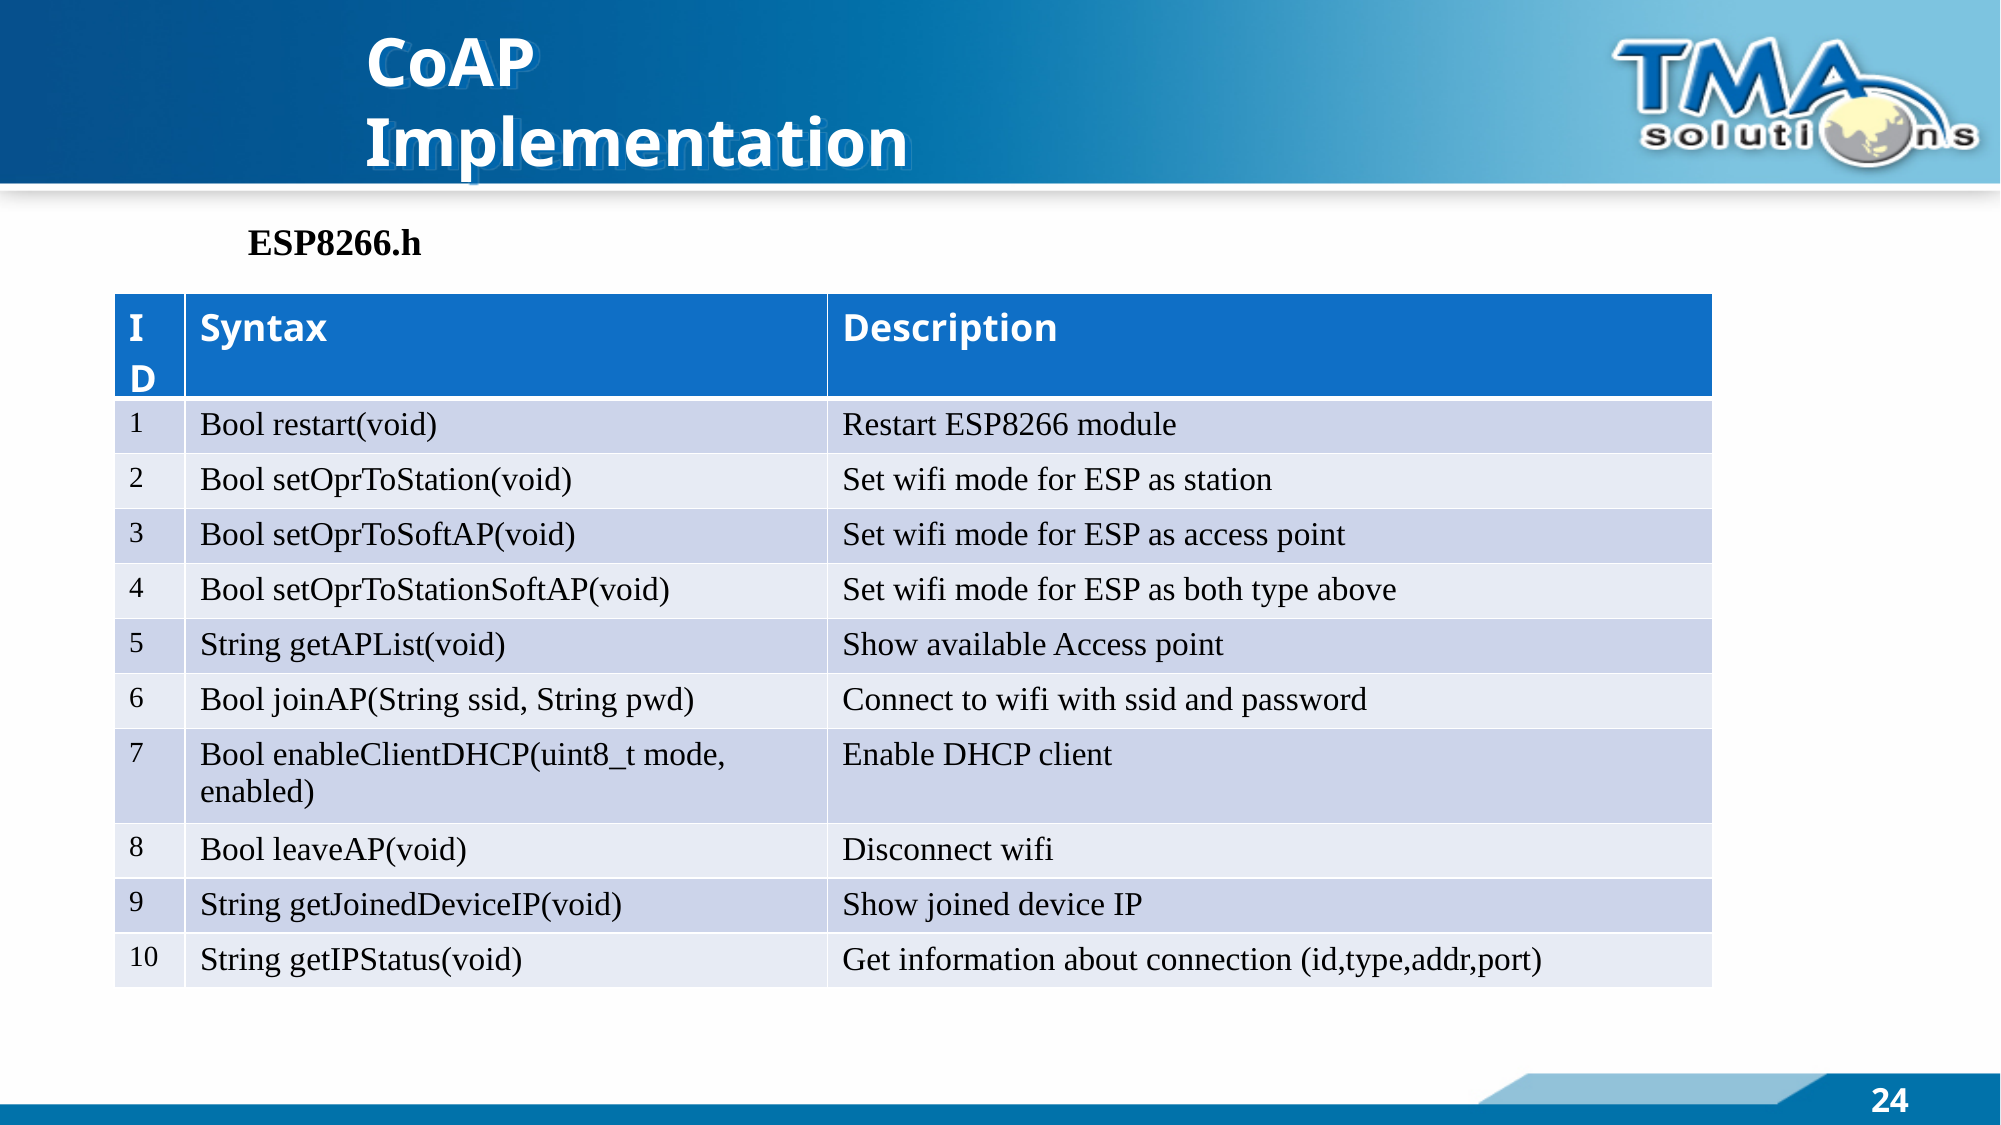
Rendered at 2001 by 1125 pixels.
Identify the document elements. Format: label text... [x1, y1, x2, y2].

table_cell Enable DHCP client [828, 729, 1712, 823]
table_cell Bool setOprToStation(void) [186, 454, 827, 508]
table_cell 4 [115, 564, 184, 618]
table_cell Bool restart(void) [186, 401, 827, 453]
table_cell String getJoinedDeviceIP(void) [186, 879, 827, 932]
table_cell Connect to wifi with ssid and password [828, 674, 1712, 728]
table_cell 10 [115, 934, 184, 987]
text_box CoAP Implementation [350, 12, 1711, 188]
table_cell 2 [115, 454, 184, 508]
table_cell Set wifi mode for ESP as access point [828, 509, 1712, 563]
table_cell 1 [115, 401, 184, 453]
table_cell Set wifi mode for ESP as both type above [828, 564, 1712, 618]
table_cell 6 [115, 674, 184, 728]
table_cell Bool leaveAP(void) [186, 824, 827, 877]
table_cell String getAPList(void) [186, 619, 827, 673]
table_cell Show available Access point [828, 619, 1712, 673]
table_cell Disconnect wifi [828, 824, 1712, 877]
table_cell Bool joinAP(String ssid, String pwd) [186, 674, 827, 728]
table_cell Restart ESP8266 module [828, 401, 1712, 453]
table_cell 7 [115, 729, 184, 823]
text_box ESP8266.h [233, 210, 437, 271]
table_cell Bool enableClientDHCP(uint8_t mode, enabled) [186, 729, 827, 823]
table_header Syntax [186, 294, 827, 396]
table_cell String getIPStatus(void) [186, 934, 827, 987]
table_cell Show joined device IP [828, 879, 1712, 932]
picture [0, 0, 2001, 1104]
table_cell Get information about connection (id,type,addr,port) [828, 934, 1712, 987]
table_cell 5 [115, 619, 184, 673]
table_header ID [115, 294, 184, 396]
table_cell Bool setOprToStationSoftAP(void) [186, 564, 827, 618]
table_cell Set wifi mode for ESP as station [828, 454, 1712, 508]
table_cell 9 [115, 879, 184, 932]
table_cell 8 [115, 824, 184, 877]
table_header Description [828, 294, 1712, 396]
table_cell Bool setOprToSoftAP(void) [186, 509, 827, 563]
table_cell 3 [115, 509, 184, 563]
